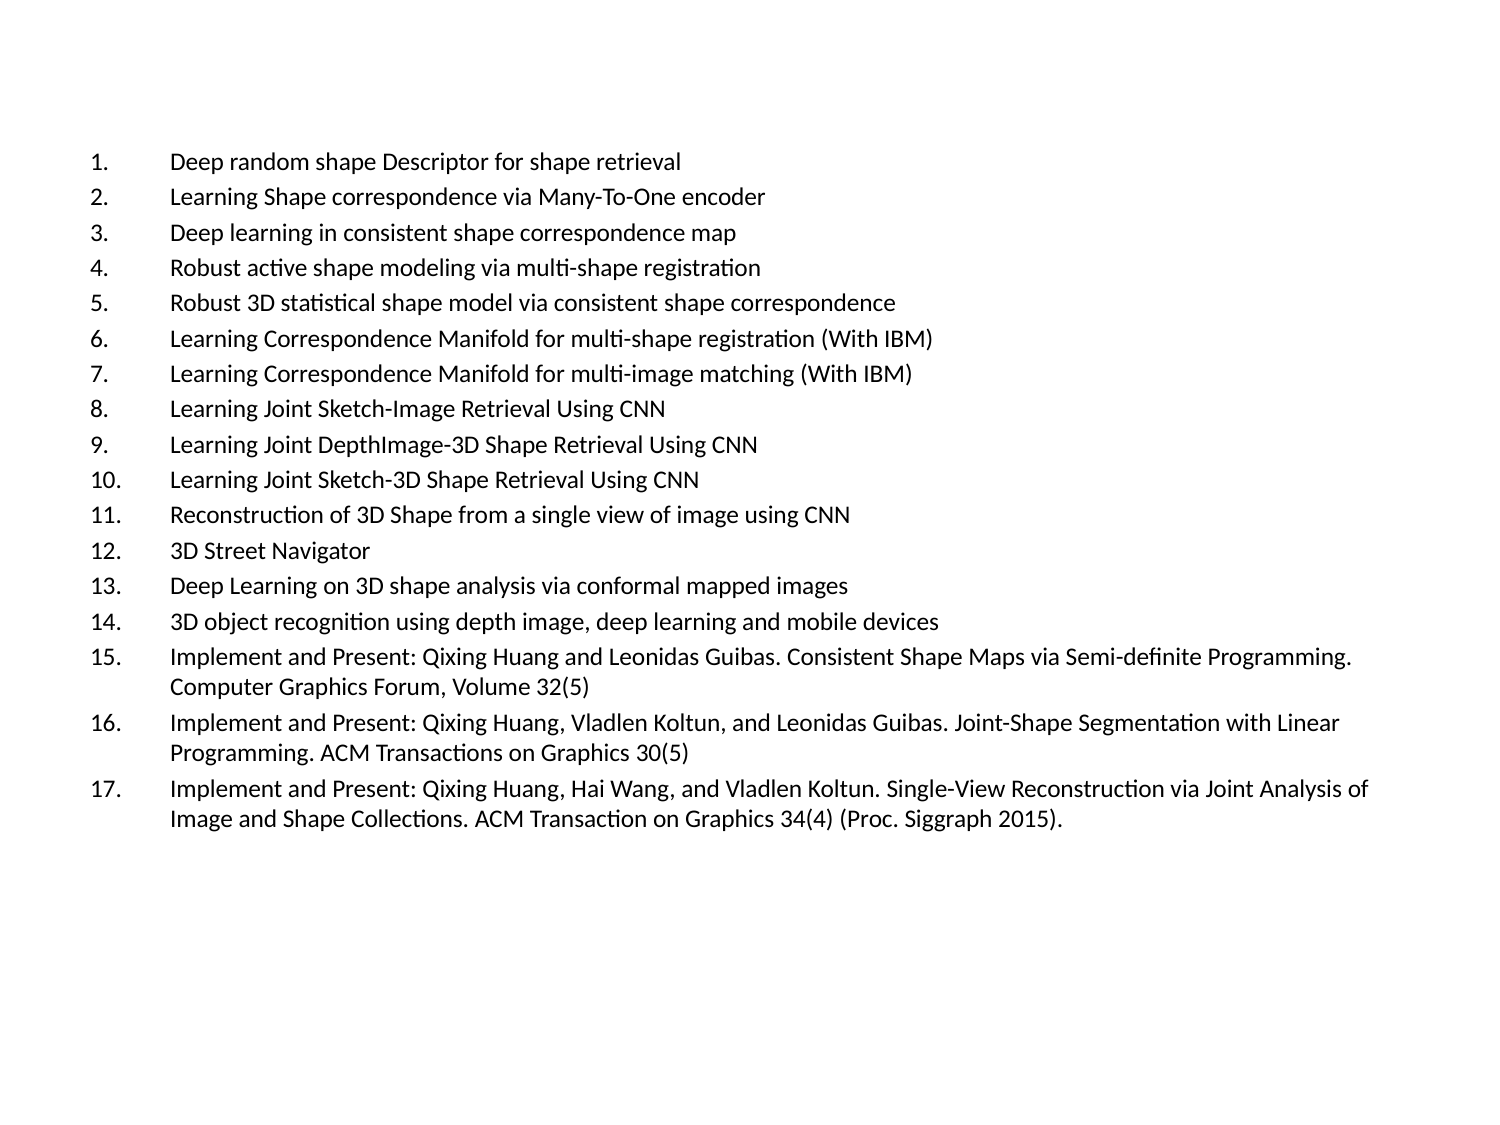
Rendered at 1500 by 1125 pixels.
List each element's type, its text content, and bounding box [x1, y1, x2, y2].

list Deep random shape Descriptor for shape retrieval Learning Shape correspondence via Many-To-One encoder Deep learning in consistent shape correspondence map Robust active shape modeling via multi-shape registration Robust 3D statistical shape model via consistent shape correspondence Learning Correspondence Manifold for multi-shape registration (With IBM) Learning Correspondence Manifold for multi-image matching (With IBM) Learning Joint Sketch-Image Retrieval Using CNN Learning Joint DepthImage-3D Shape Retrieval Using CNN Learning Joint Sketch-3D Shape Retrieval Using CNN Reconstruction of 3D Shape from a single view of image using CNN 3D Street Navigator Deep Learning on 3D shape analysis via conformal mapped images 3D object recognition using depth image, deep learning and mobile devices Implement and Present: Qixing Huang and Leonidas Guibas. Consistent Shape Maps via Semi-definite Programming. Computer Graphics Forum, Volume 32(5) Implement and Present: Qixing Huang, Vladlen Koltun, and Leonidas Guibas. Joint-Shape Segmentation with Linear Programming. ACM Transactions on Graphics 30(5) Implement and Present: Qixing Huang, Hai Wang, and Vladlen Koltun. Single-View Reconstruction via Joint Analysis of Image and Shape Collections. ACM Transaction on Graphics 34(4) (Proc. Siggraph 2015). [75, 137, 1425, 850]
